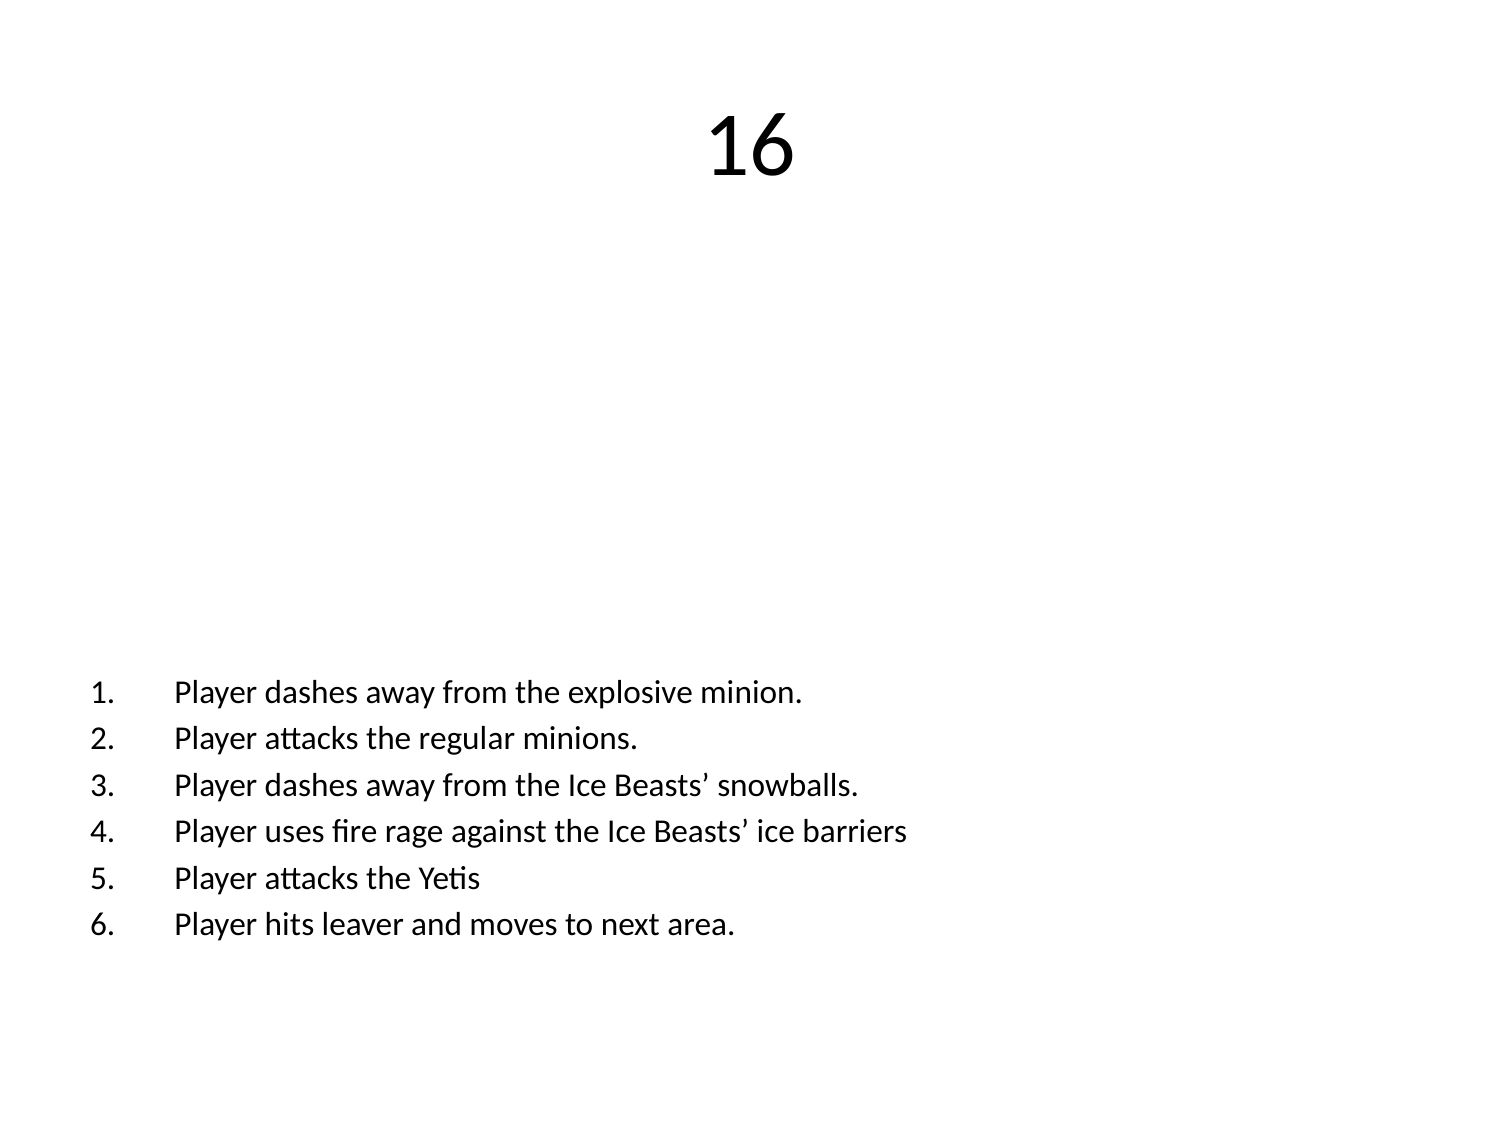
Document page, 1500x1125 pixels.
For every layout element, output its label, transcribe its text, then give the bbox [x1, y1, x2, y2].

list Player dashes away from the explosive minion. Player attacks the regular minions. Player dashes away from the Ice Beasts’ snowballs. Player uses fire rage against the Ice Beasts’ ice barriers Player attacks the Yetis Player hits leaver and moves to next area. [75, 662, 1425, 1005]
title 16 [75, 45, 1425, 233]
